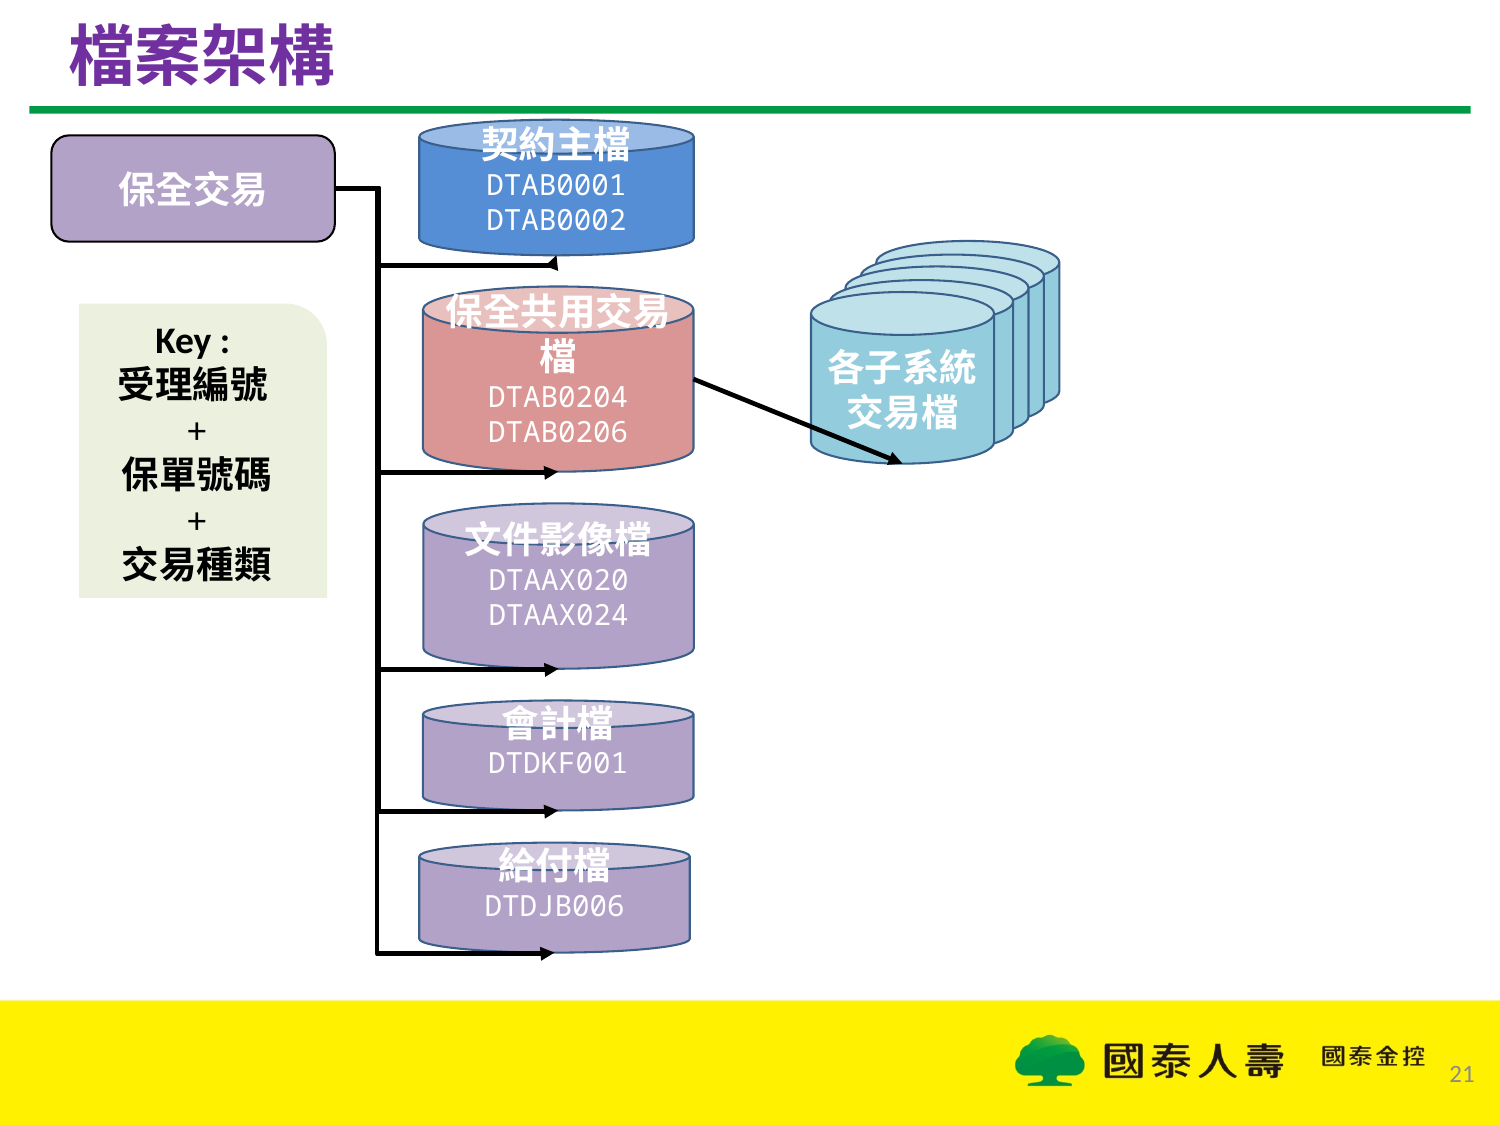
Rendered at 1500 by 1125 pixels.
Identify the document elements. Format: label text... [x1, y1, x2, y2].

table_header [422, 122, 691, 151]
text_box [859, 252, 1047, 418]
text_box [27, 104, 1473, 116]
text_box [334, 188, 420, 898]
slide_number 21 [1139, 1042, 1490, 1103]
text_box 文件影像檔 DTAAX020 DTAAX024 [429, 501, 696, 671]
table_cell [841, 283, 1010, 311]
text_box 契約主檔 DTAB0001 DTAB0002 … [417, 117, 696, 258]
text_box 保全交易 [49, 133, 337, 244]
table_cell 性別 [430, 506, 691, 542]
picture [0, 0, 1500, 1125]
text_box 給付檔 DTDJB006 [417, 840, 692, 955]
text_box Key : 受理編號 + 保單號碼 + 交易種類 [76, 301, 328, 600]
text_box [874, 238, 1062, 405]
table_cell [429, 703, 689, 725]
table_cell 職業代碼 [850, 269, 1026, 296]
text_box 保全共用交易檔 DTAB0204 DTAB0206 [430, 284, 696, 474]
table_cell JOB_CODE [871, 257, 1041, 284]
text_box [828, 278, 1016, 445]
table_cell NATION_CODE [814, 295, 991, 332]
title 檔案架構 [53, 7, 1447, 100]
text_box 會計檔 DTDKF001 [425, 698, 696, 813]
table_cell ROLE_NAME [425, 845, 686, 868]
text_box 各子系統交易檔 [808, 289, 997, 466]
table_cell SEX [431, 289, 690, 330]
text_box [843, 264, 1031, 430]
table_cell ID [881, 244, 1056, 271]
